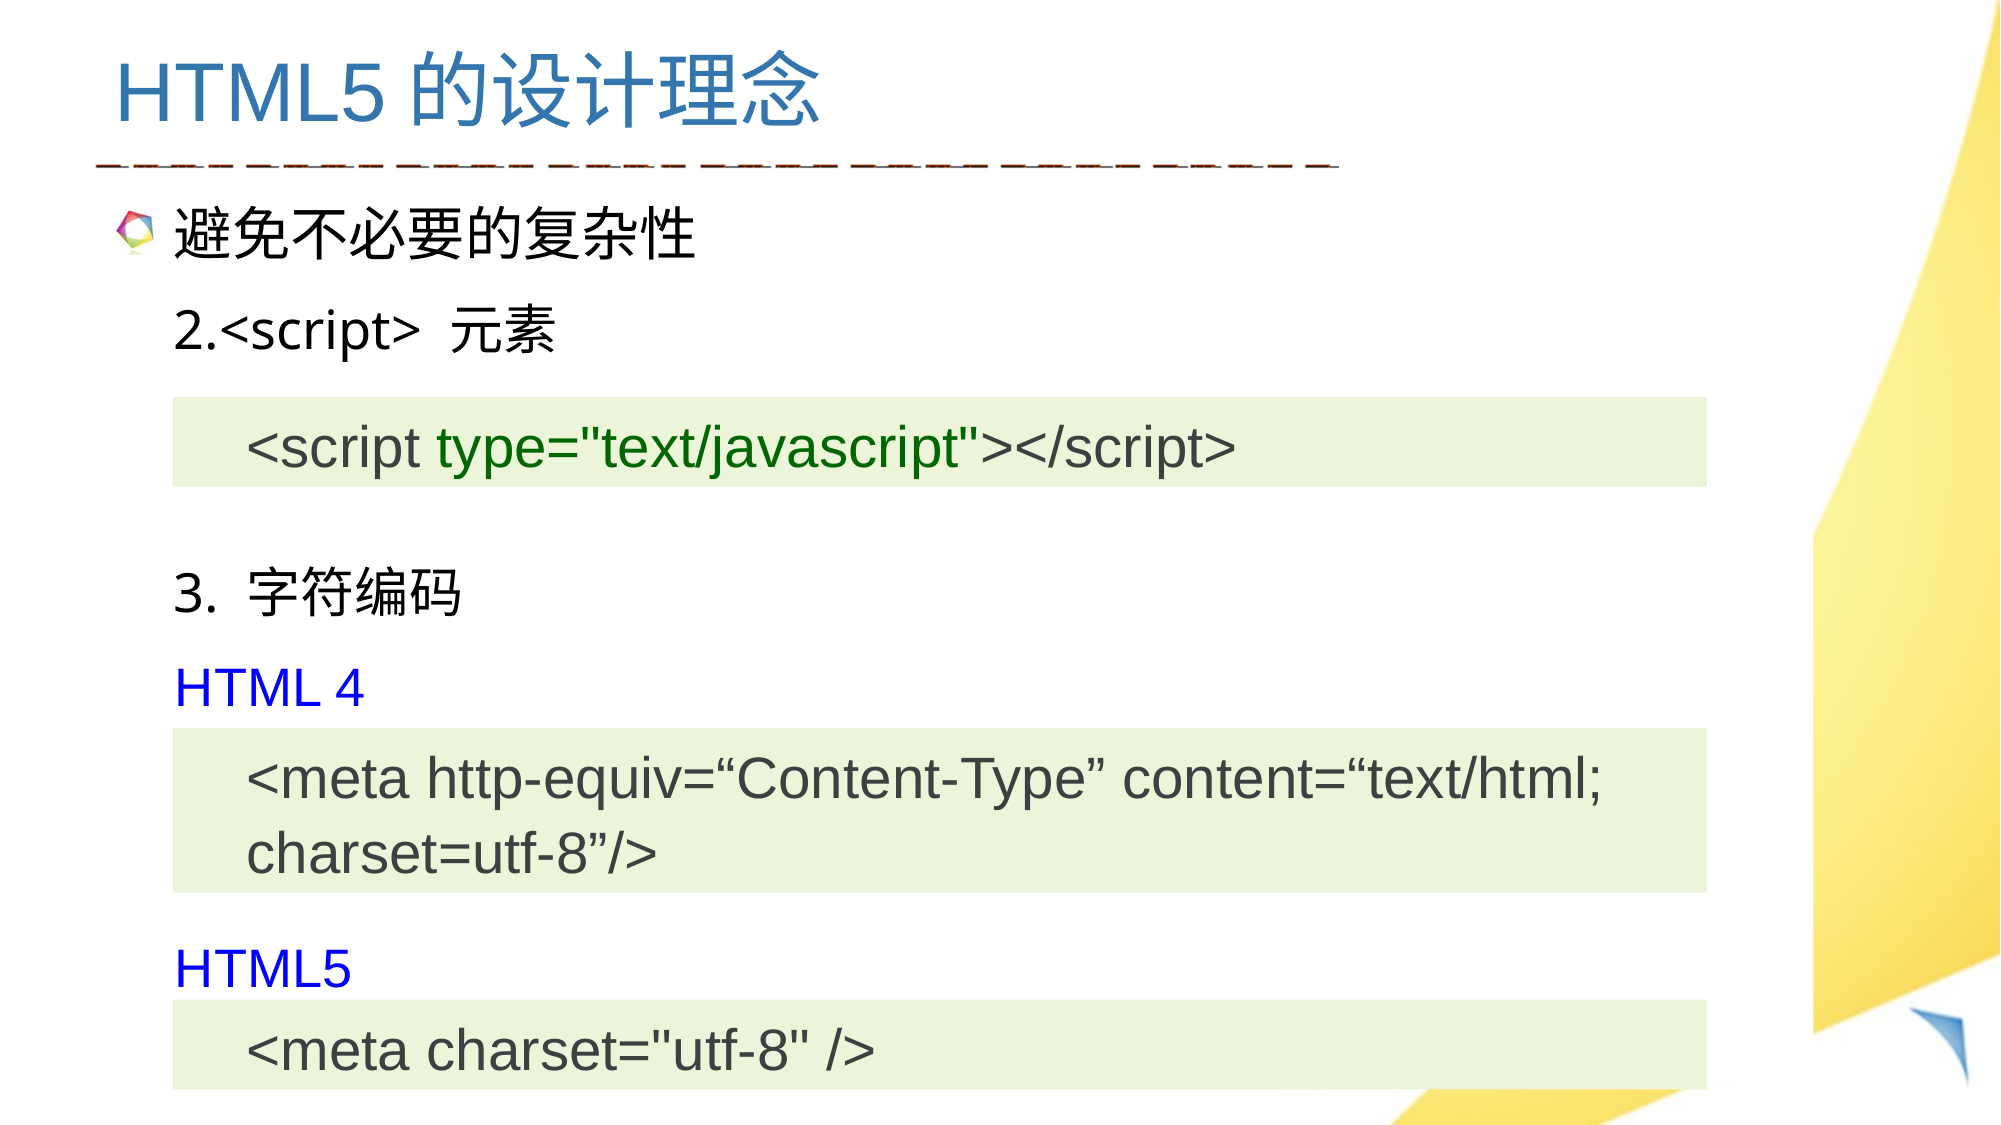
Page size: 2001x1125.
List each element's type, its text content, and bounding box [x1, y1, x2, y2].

list 避免不必要的复杂性 2.<script> 元素 3. 字符编码 HTML 4 HTML5 [99, 184, 1814, 1083]
text_box <meta http-equiv=“Content-Type” content=“text/html; charset=utf-8”/> [172, 727, 1707, 893]
picture [114, 209, 157, 255]
text_box <meta charset="utf-8" /> [172, 999, 1707, 1090]
text_box <script type="text/javascript"></script> [172, 397, 1707, 487]
text_box HTML5的设计理念 [99, 31, 1707, 162]
picture [88, 0, 2000, 1125]
